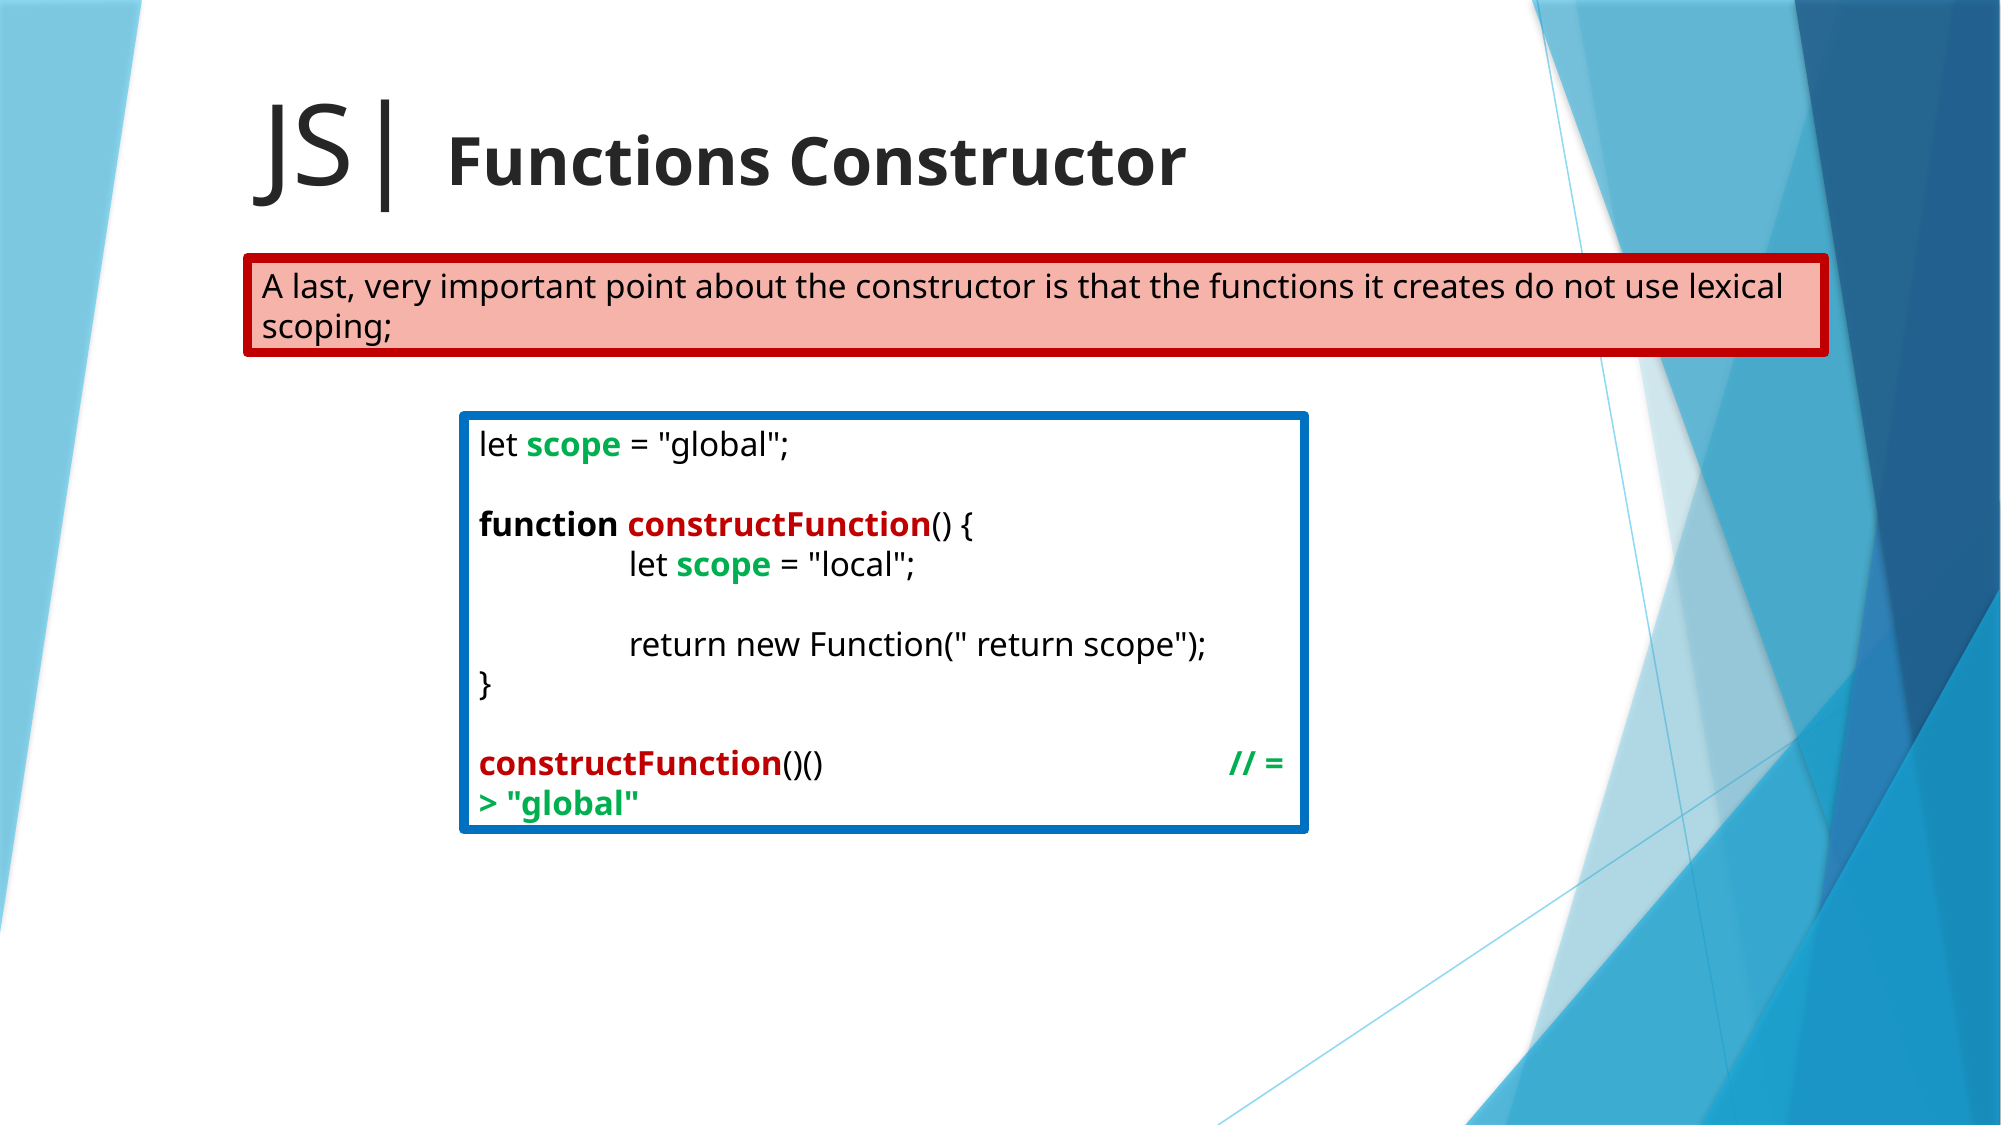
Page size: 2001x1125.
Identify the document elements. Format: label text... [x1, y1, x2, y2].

title JS| Functions Constructor [247, 56, 1522, 216]
text_box A last, very important point about the constructor is that the functions it creates do not use lexical scoping; [247, 257, 1825, 353]
text_box let scope = "global"; function constructFunction() { let scope = "local"; return new Function(" return scope"); } constructFunction()() // = > "global" [463, 415, 1305, 830]
